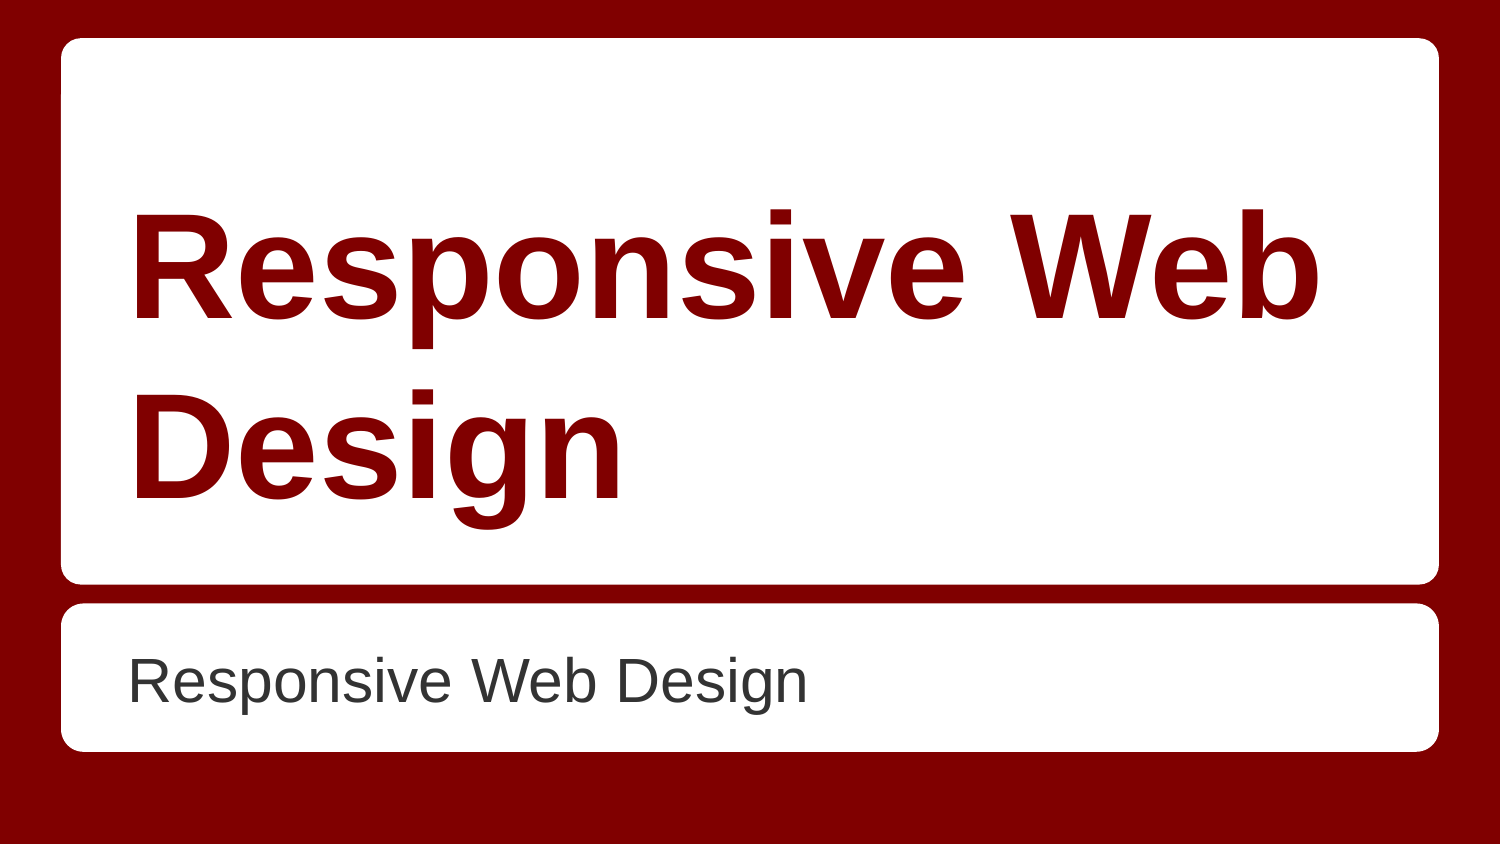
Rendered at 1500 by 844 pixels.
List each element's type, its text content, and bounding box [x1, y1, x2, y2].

title Responsive Web Design [112, 77, 1388, 544]
subtitle Responsive Web Design [112, 639, 1388, 715]
